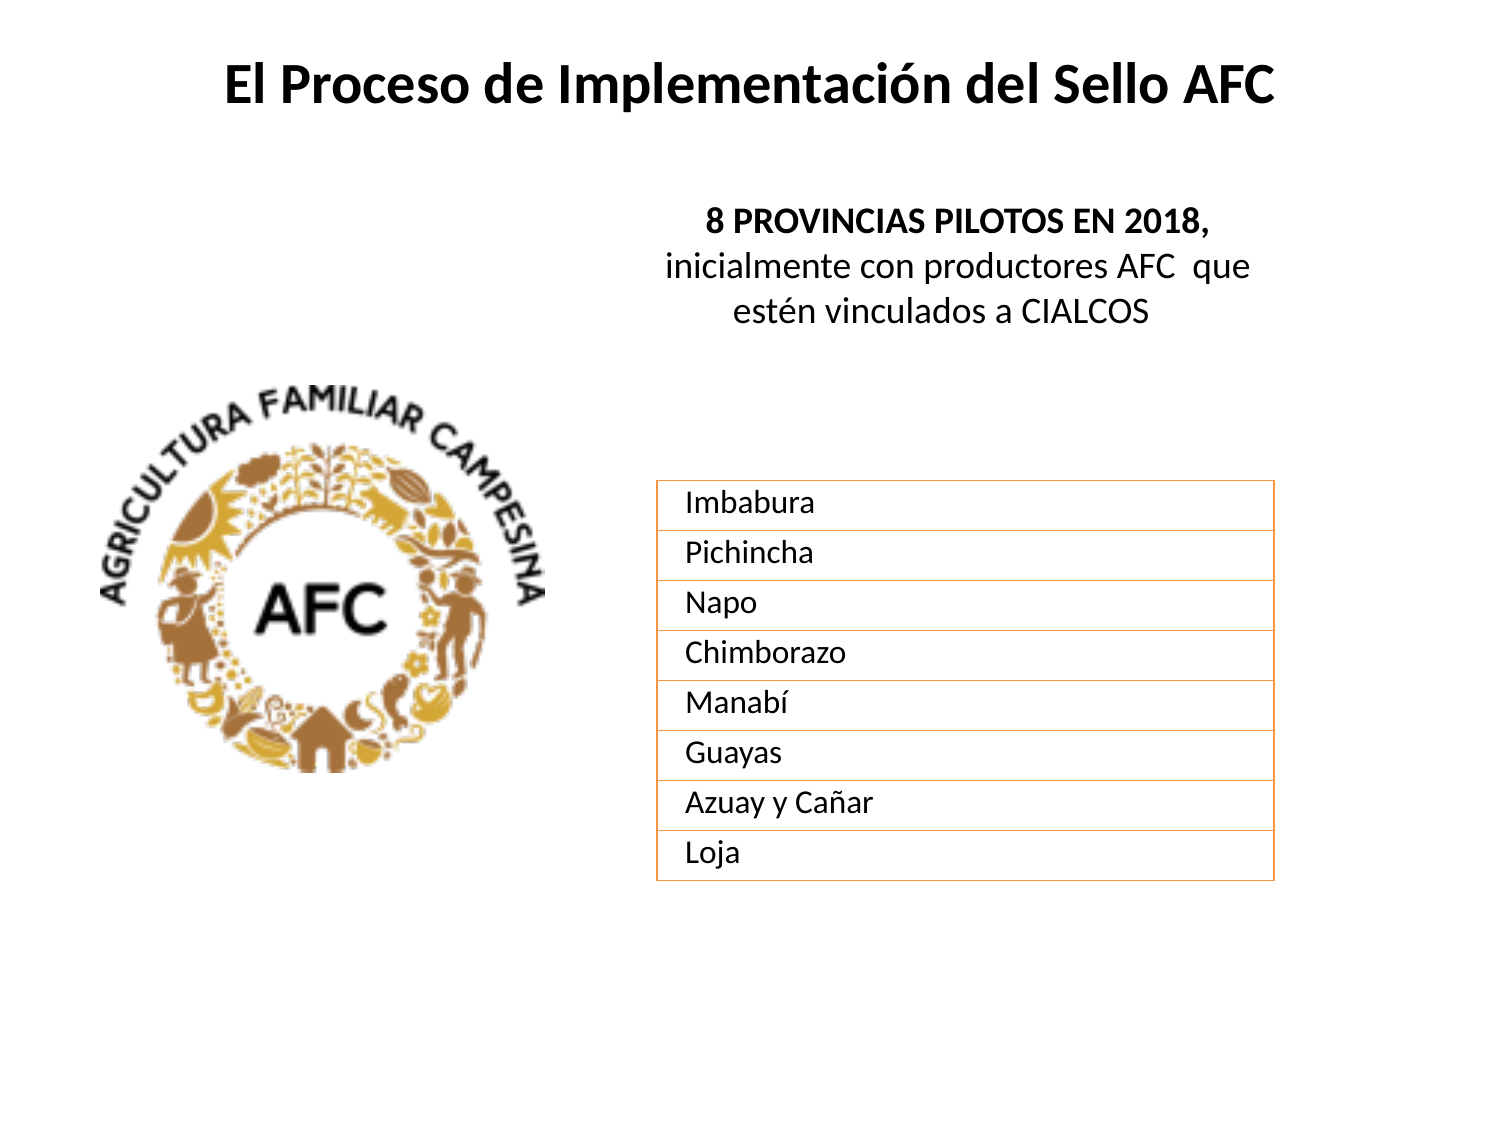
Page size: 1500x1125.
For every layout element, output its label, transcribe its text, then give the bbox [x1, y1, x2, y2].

table_cell Napo [658, 581, 1273, 630]
text_box 8 PROVINCIAS PILOTOS EN 2018, inicialmente con productores AFC que estén vinculados a CIALCOS [610, 188, 1306, 383]
table_header Imbabura [658, 481, 1273, 530]
table_cell Manabí [658, 681, 1273, 730]
table_cell Pichincha [658, 531, 1273, 580]
title El Proceso de Implementación del Sello AFC [75, 14, 1425, 145]
table_cell Azuay y Cañar [658, 781, 1273, 830]
table_cell Chimborazo [658, 631, 1273, 680]
table_cell Loja [658, 831, 1273, 880]
table_cell Guayas [658, 731, 1273, 780]
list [100, 384, 545, 773]
